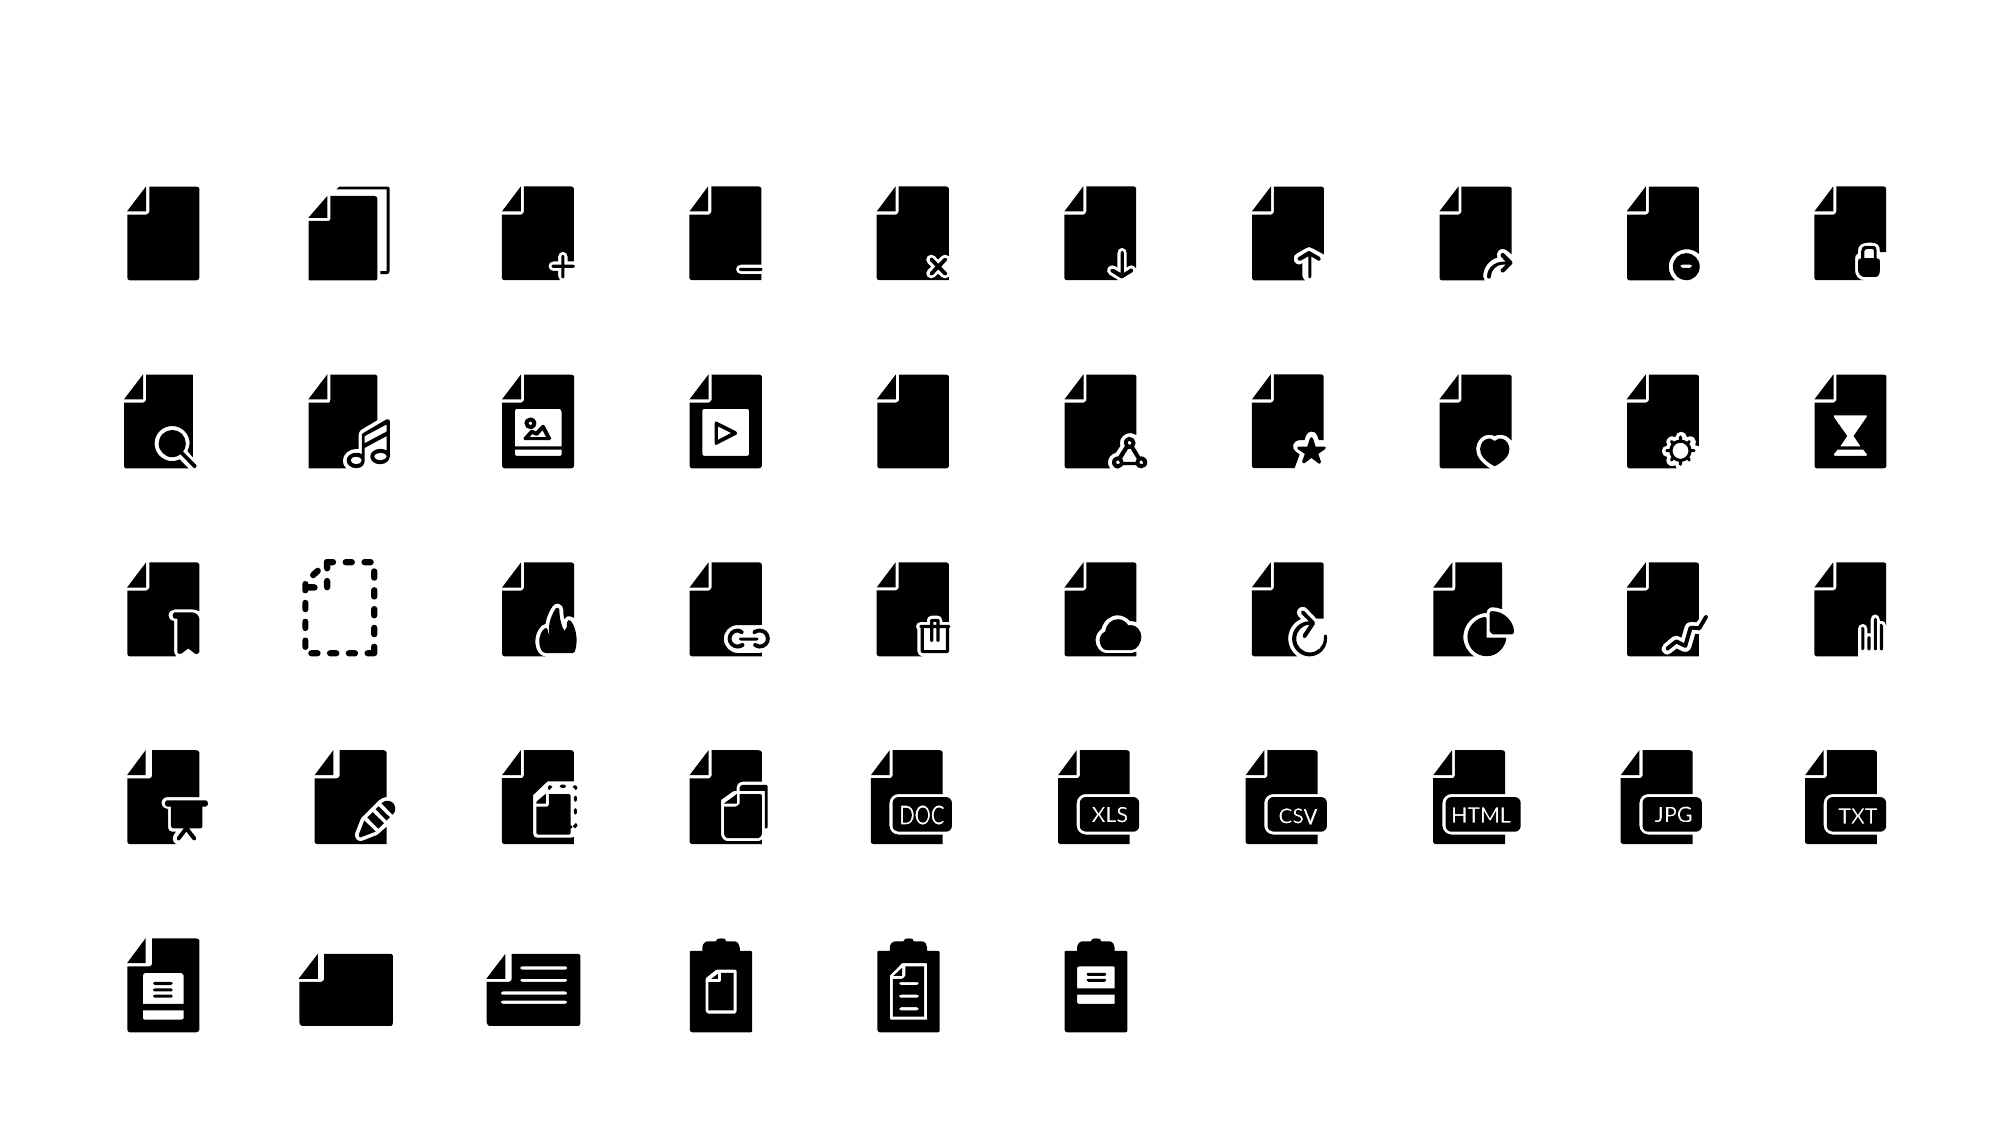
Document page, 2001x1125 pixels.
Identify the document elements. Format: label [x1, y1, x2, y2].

text_box [126, 938, 200, 1033]
text_box [689, 186, 763, 281]
text_box [501, 750, 578, 845]
text_box [1626, 186, 1700, 281]
text_box [689, 750, 768, 845]
text_box [302, 558, 378, 657]
text_box [1064, 374, 1148, 469]
text_box [877, 938, 940, 1033]
text_box [123, 374, 197, 469]
text_box [1251, 374, 1327, 469]
text_box [876, 562, 951, 657]
text_box [308, 186, 390, 281]
text_box [314, 750, 397, 845]
text_box [876, 186, 949, 281]
text_box [1439, 374, 1512, 469]
text_box [1804, 750, 1887, 845]
text_box [1626, 562, 1709, 657]
text_box [689, 374, 762, 469]
text_box [689, 938, 753, 1033]
text_box [126, 750, 208, 845]
text_box [308, 374, 390, 469]
text_box [1433, 562, 1514, 657]
text_box [1620, 750, 1702, 845]
text_box [1064, 186, 1137, 281]
text_box [1814, 374, 1887, 469]
text_box [1626, 374, 1699, 469]
text_box [1064, 562, 1142, 657]
text_box [1245, 750, 1328, 845]
text_box [1814, 186, 1887, 281]
text_box [1814, 562, 1887, 657]
text_box [870, 750, 953, 845]
text_box [1439, 186, 1513, 281]
text_box [501, 186, 575, 281]
text_box [298, 953, 393, 1026]
text_box [501, 562, 580, 657]
text_box [689, 562, 770, 657]
text_box [1064, 938, 1128, 1033]
text_box [486, 953, 581, 1026]
text_box [1433, 750, 1521, 845]
text_box [1057, 750, 1140, 845]
text_box [876, 374, 949, 469]
text_box [1251, 562, 1328, 657]
text_box [126, 186, 200, 281]
text_box [501, 374, 574, 469]
text_box [126, 562, 200, 657]
text_box [1251, 186, 1324, 281]
